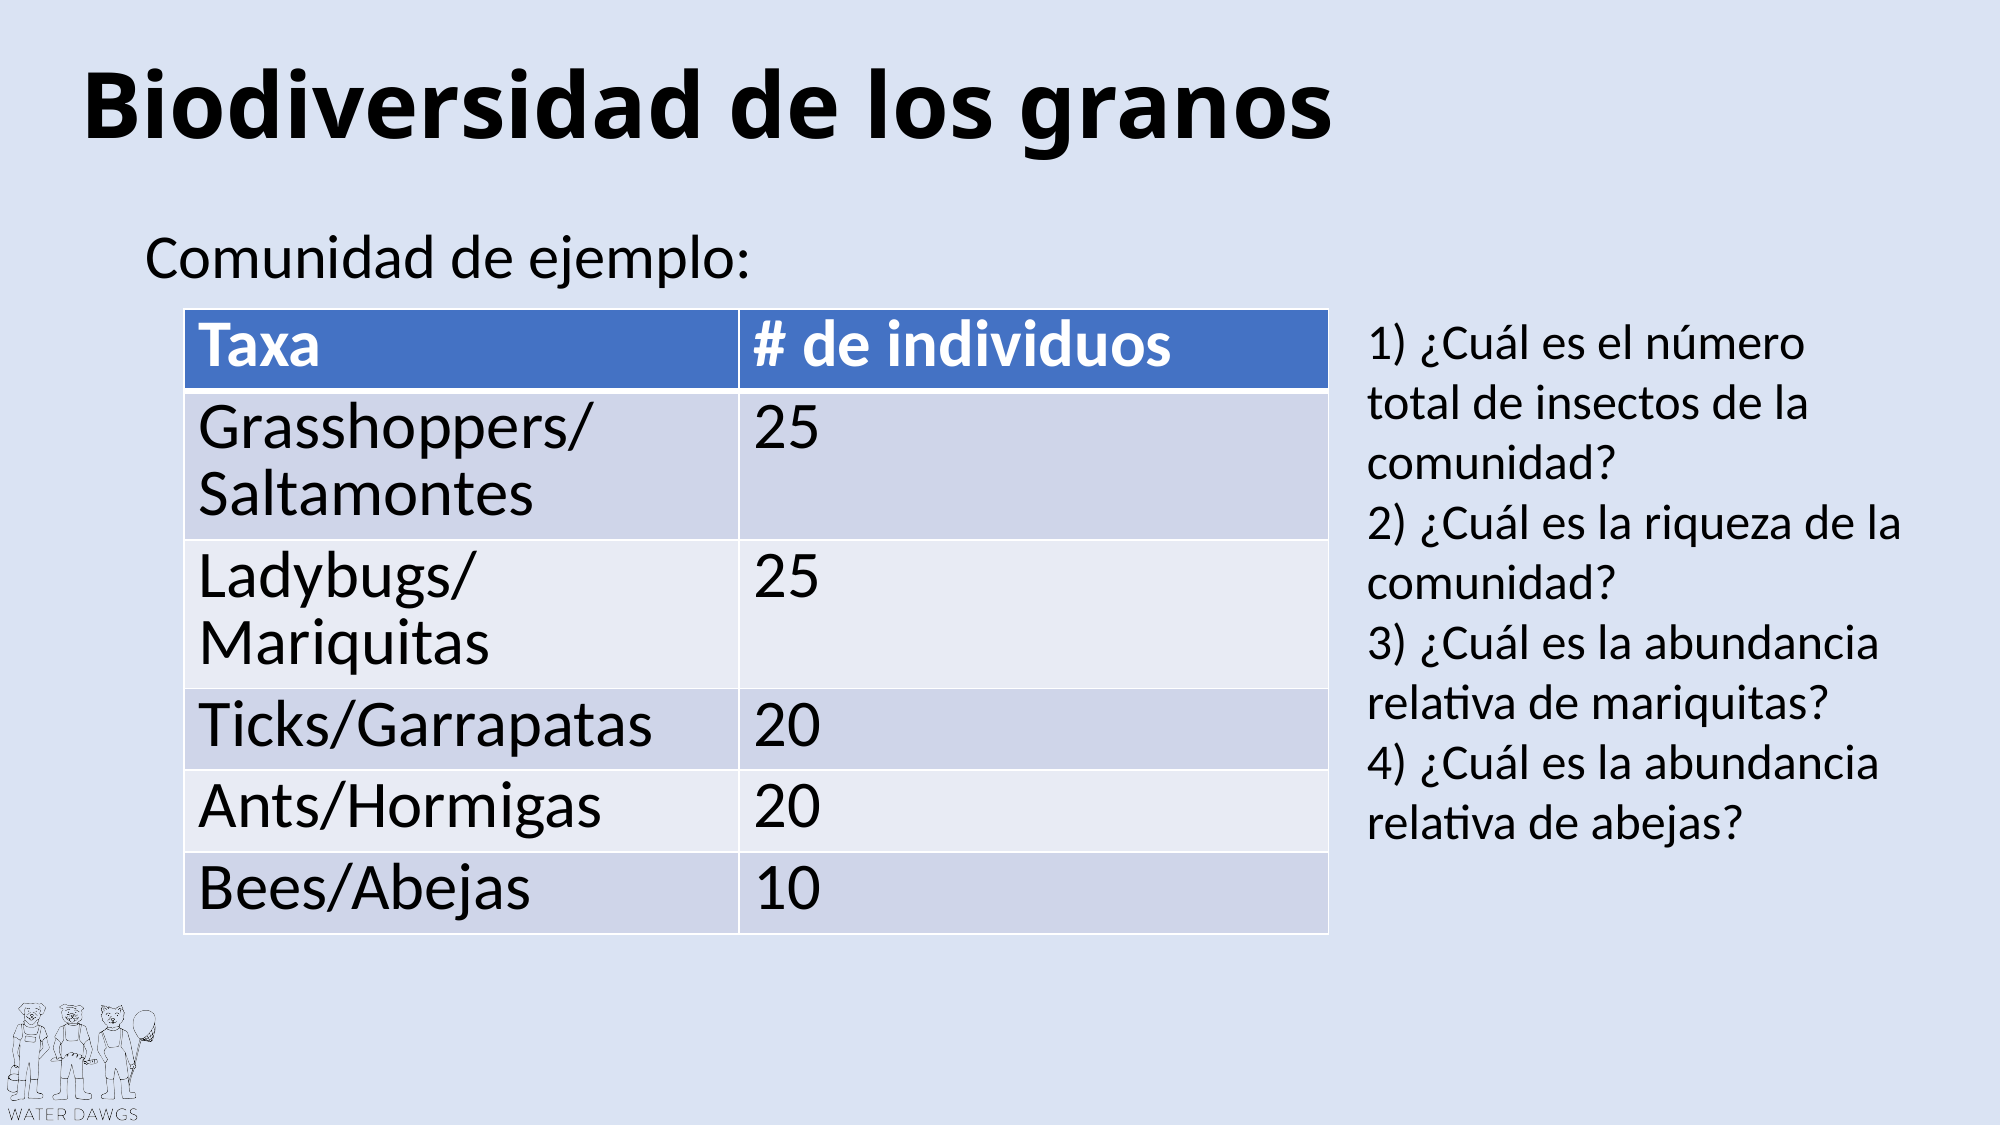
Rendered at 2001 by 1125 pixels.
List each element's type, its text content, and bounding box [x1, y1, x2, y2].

picture [0, 967, 172, 1125]
table_cell 10 [740, 853, 1328, 933]
text_box 1) ¿Cuál es el número total de insectos de la comunidad? 2) ¿Cuál es la riqueza de la comunidad? 3) ¿Cuál es la abundancia relativa de mariquitas? 4) ¿Cuál es la abundancia relativa de abejas? [1352, 302, 1920, 857]
table_cell Ants/Hormigas [185, 771, 738, 851]
table_header Taxa [185, 310, 738, 388]
title Biodiversidad de los granos [65, 0, 1791, 218]
table_cell Grasshoppers/ Saltamontes [185, 394, 738, 539]
table_header # de individuos [740, 310, 1328, 388]
list Comunidad de ejemplo: [130, 218, 1791, 310]
table_cell 25 [740, 541, 1328, 688]
table_cell Bees/Abejas [185, 853, 738, 933]
table_cell Ticks/Garrapatas [185, 689, 738, 769]
table_cell 20 [740, 771, 1328, 851]
table_cell 20 [740, 689, 1328, 769]
table_cell 25 [740, 394, 1328, 539]
table_cell Ladybugs/ Mariquitas [185, 541, 738, 688]
